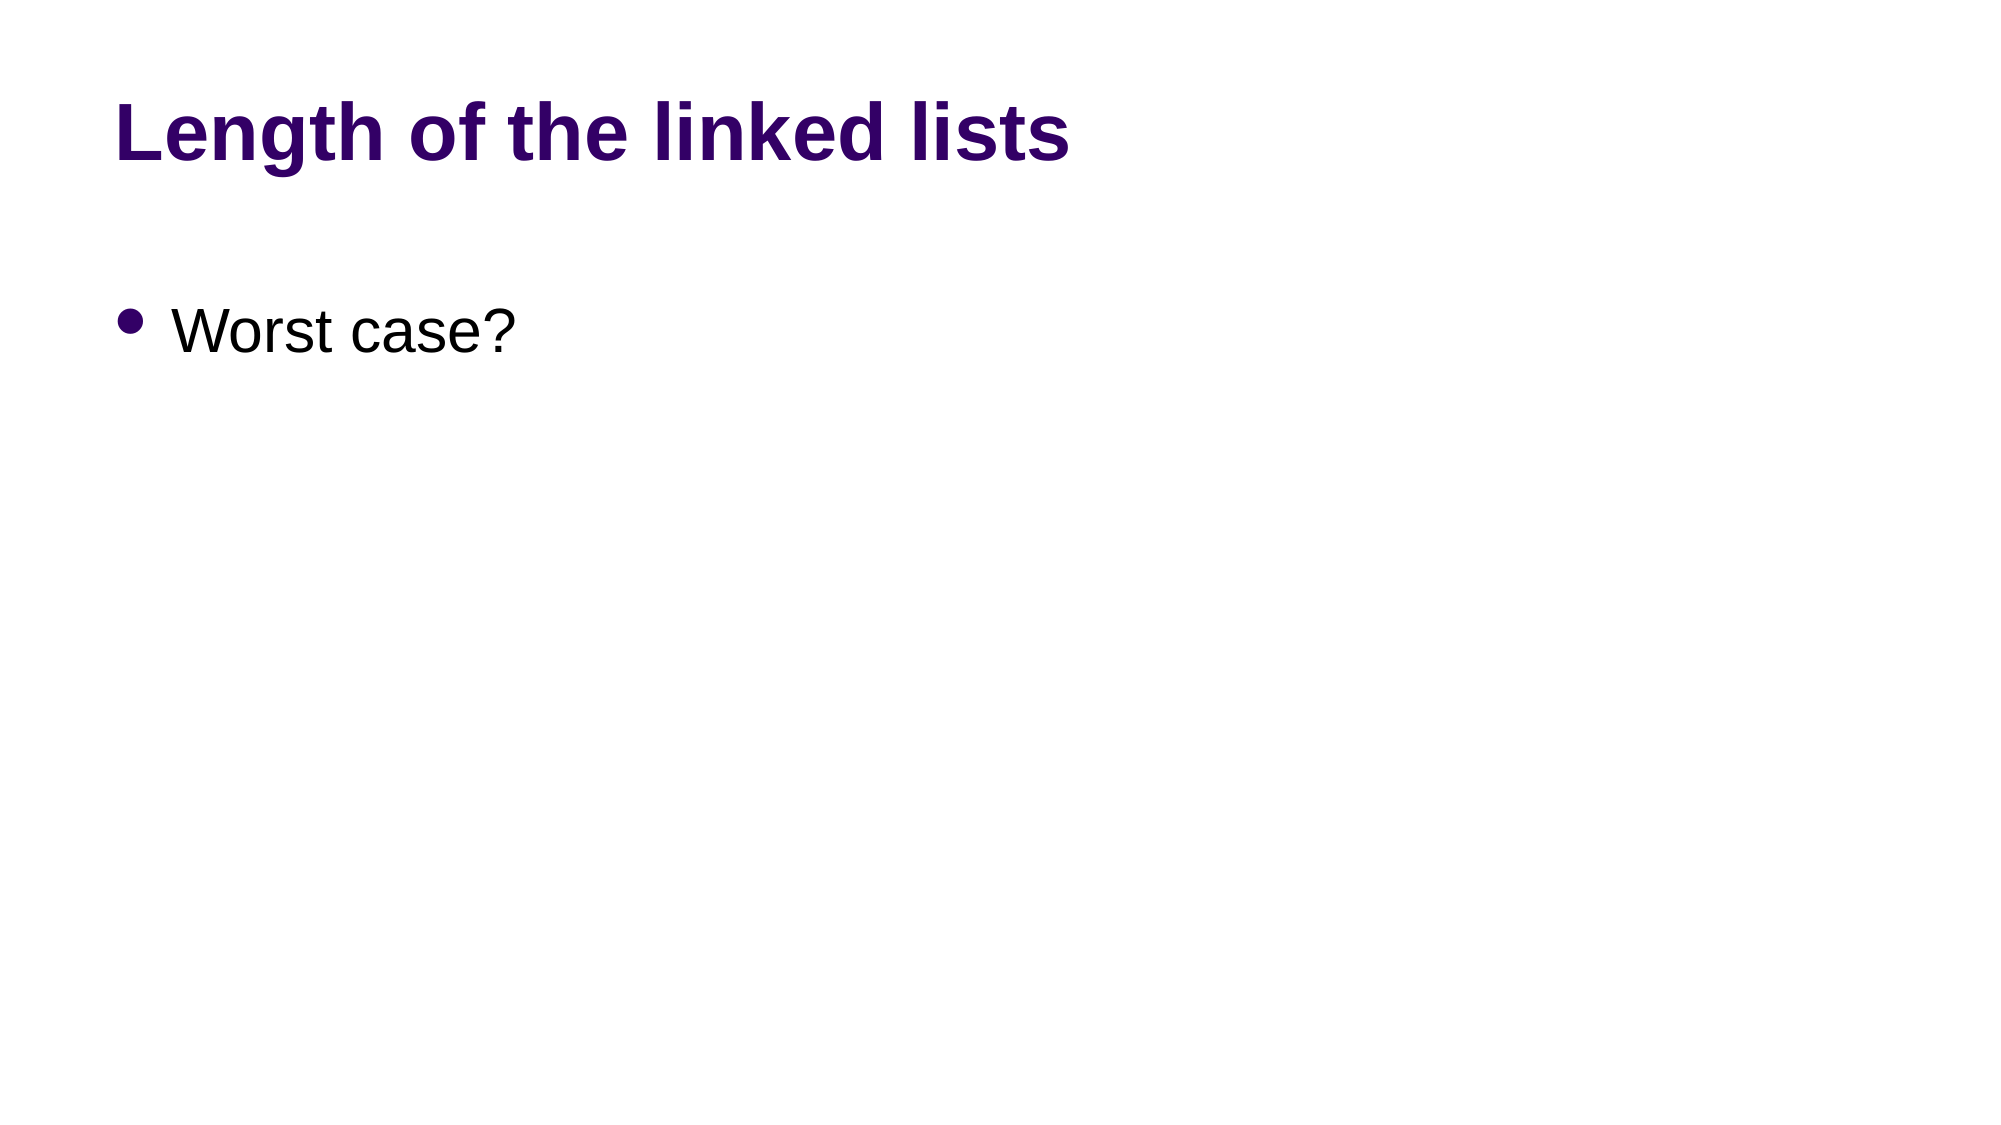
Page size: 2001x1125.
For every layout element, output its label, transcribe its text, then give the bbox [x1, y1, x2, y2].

list Worst case? [99, 282, 1900, 1006]
title Length of the linked lists [99, 20, 1900, 185]
